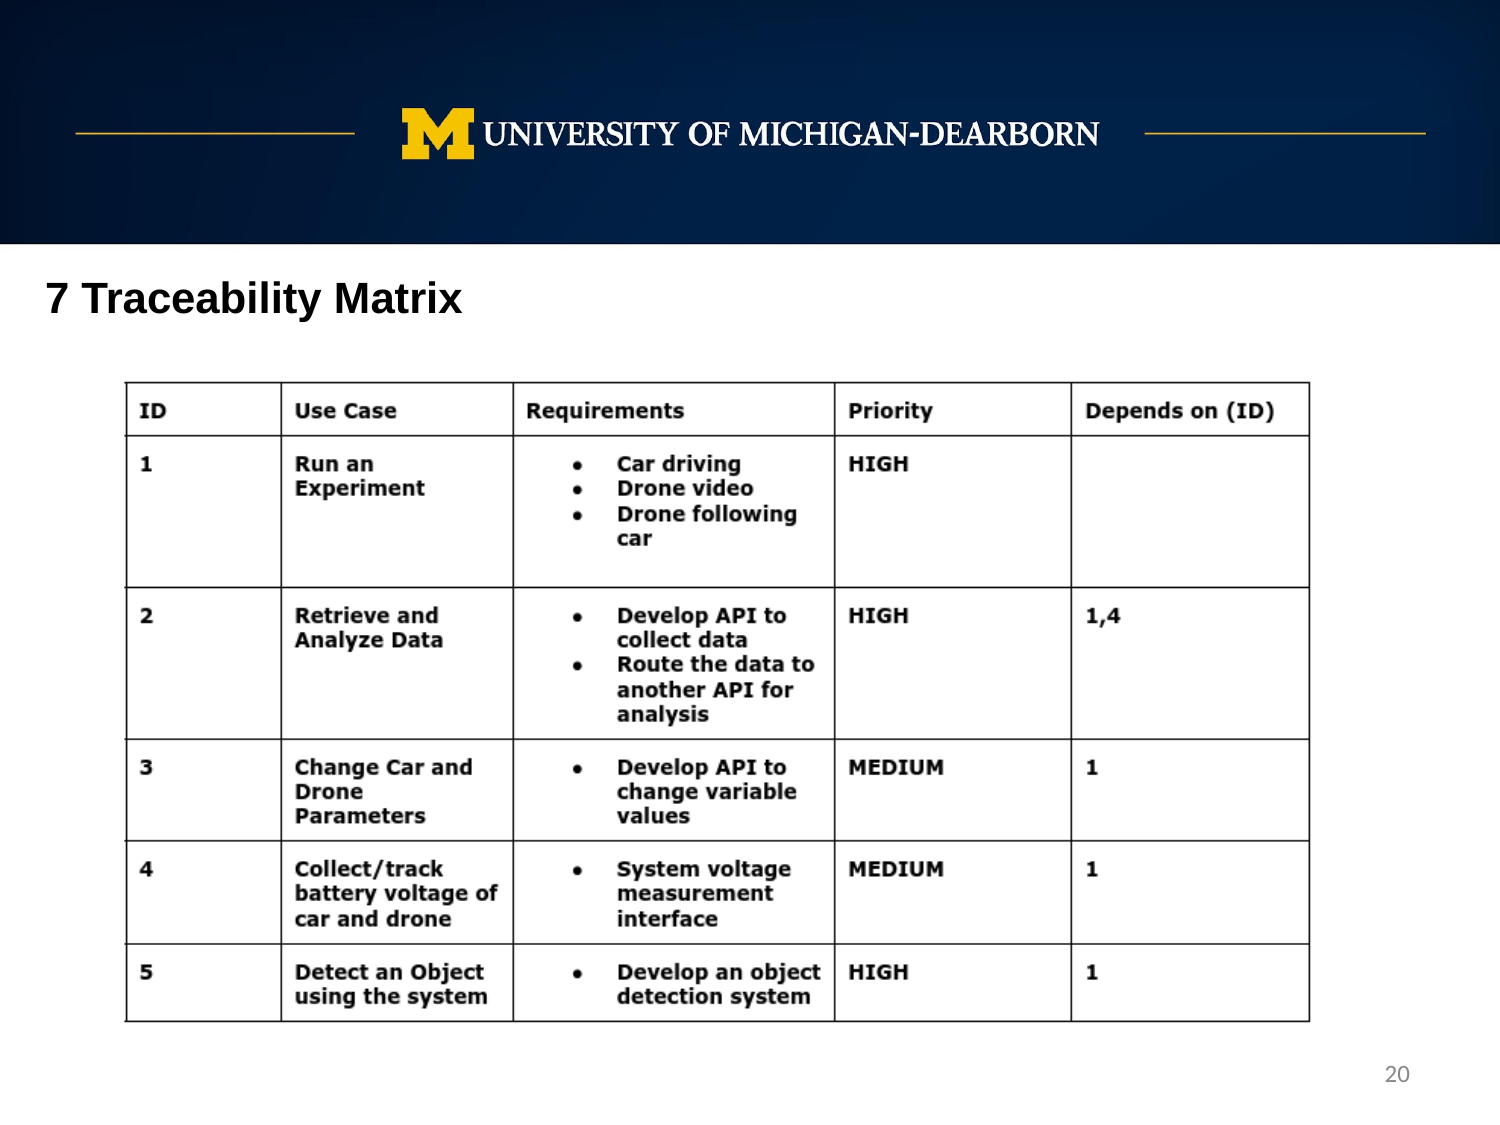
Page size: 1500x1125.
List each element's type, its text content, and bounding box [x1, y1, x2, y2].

picture [0, 0, 1500, 1125]
text_box 7 Traceability Matrix [29, 262, 1425, 331]
slide_number ‹#› [1074, 1042, 1425, 1103]
